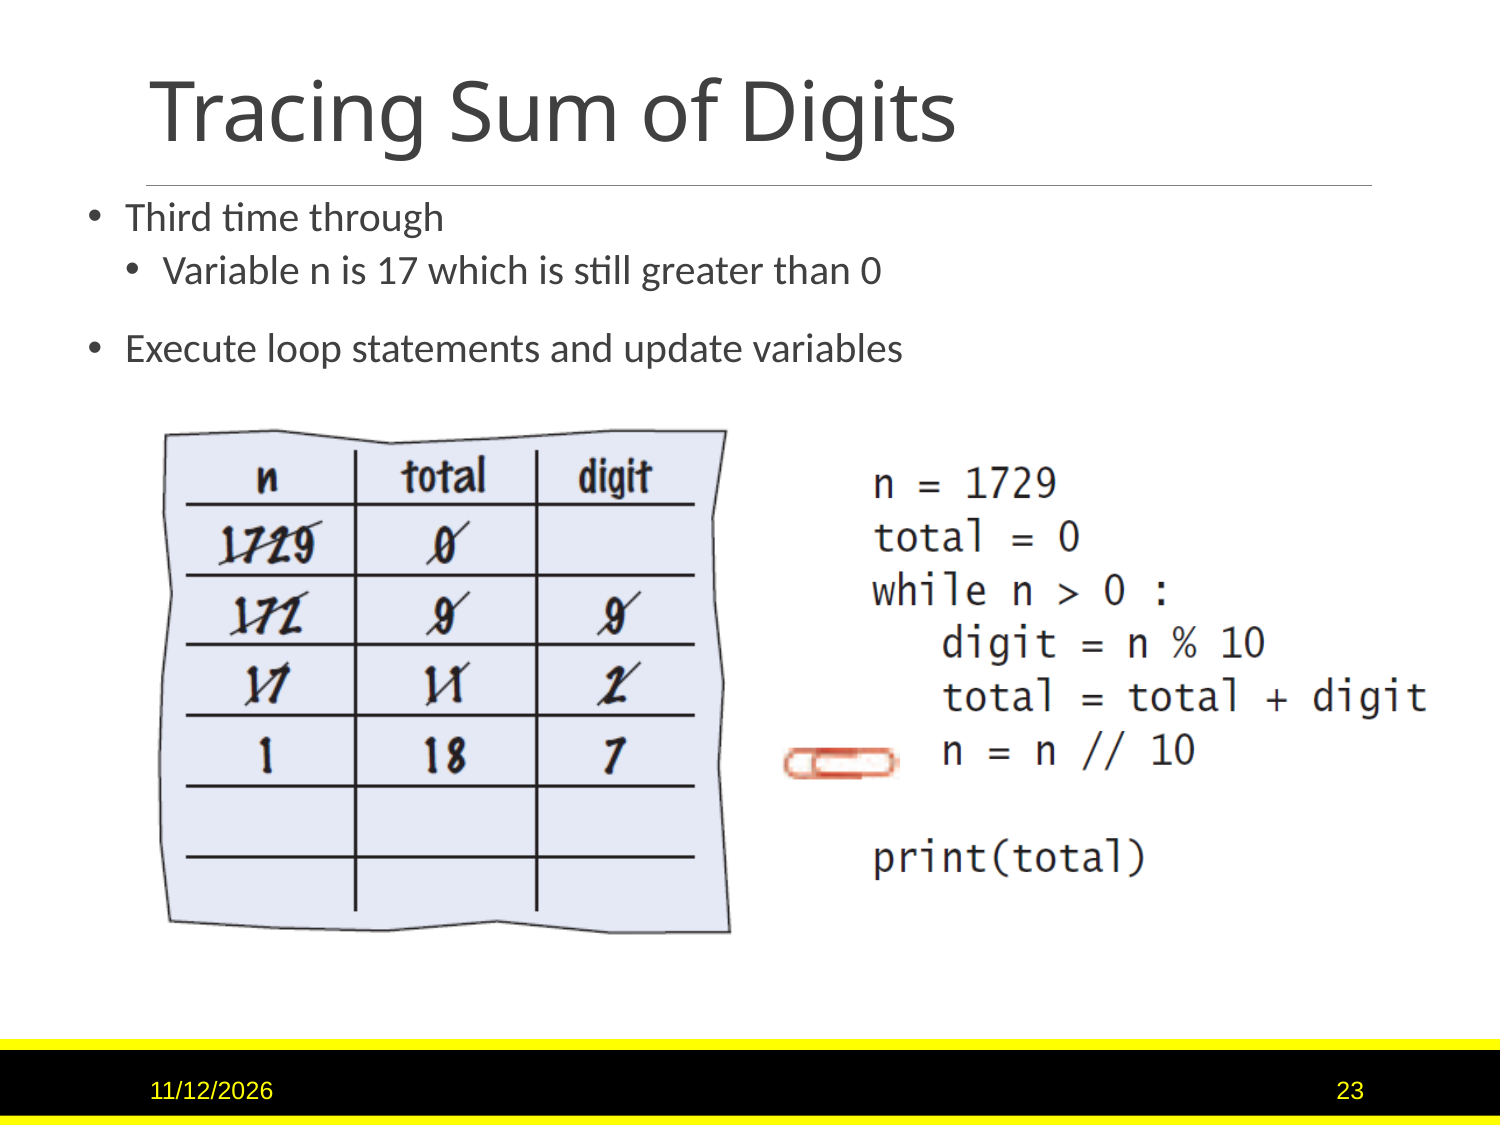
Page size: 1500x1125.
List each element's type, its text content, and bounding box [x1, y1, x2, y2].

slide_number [134, 1059, 440, 1120]
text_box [774, 461, 1434, 901]
title Tracing Sum of Digits [134, 47, 1373, 167]
picture [149, 423, 738, 939]
slide_number 23 [1217, 1059, 1380, 1120]
list Third time through Variable n is 17 which is still greater than 0 Execute loop statements and update variables [87, 187, 950, 945]
